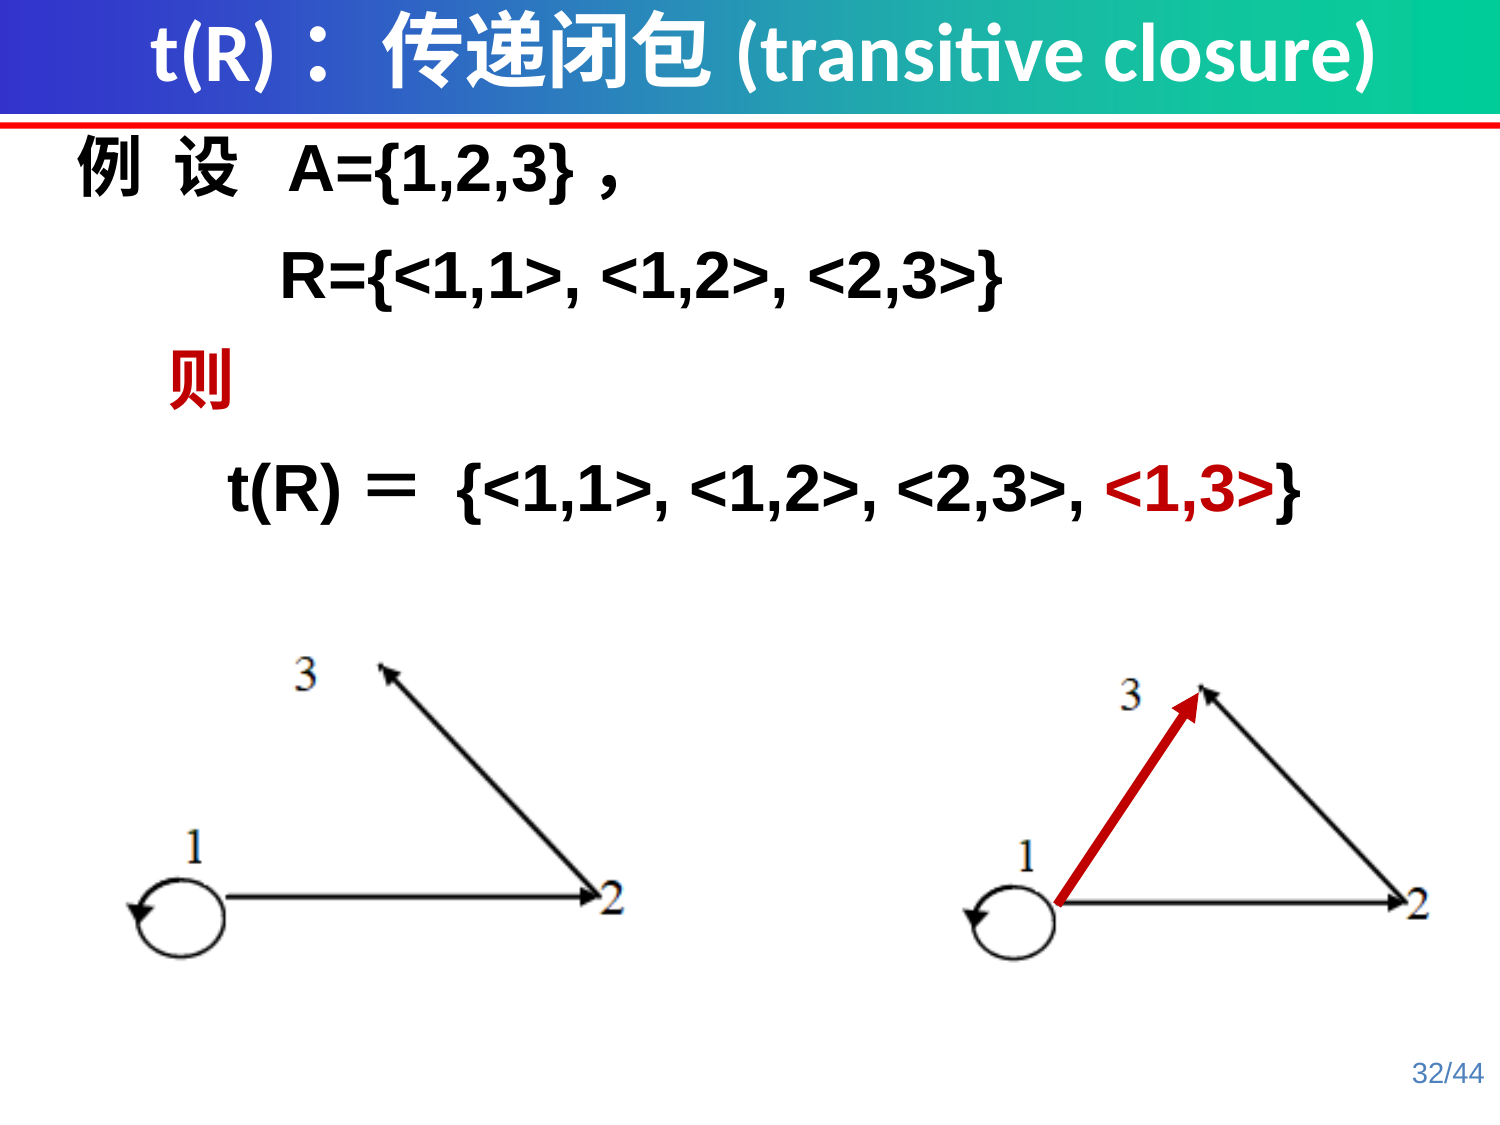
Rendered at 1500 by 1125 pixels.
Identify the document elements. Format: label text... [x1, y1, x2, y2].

picture [938, 644, 1459, 988]
title t(R)：传递闭包(transitive closure) [29, 0, 1500, 101]
text_box 例 设 A={1,2,3}， R={<1,1>, <1,2>, <2,3>} 则 t(R)＝ {<1,1>, <1,2>, <2,3>, <1,3>} [61, 117, 1468, 532]
picture [100, 621, 656, 988]
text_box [1056, 692, 1200, 906]
picture [0, 0, 1500, 114]
slide_number 32/44 [1149, 1046, 1500, 1125]
